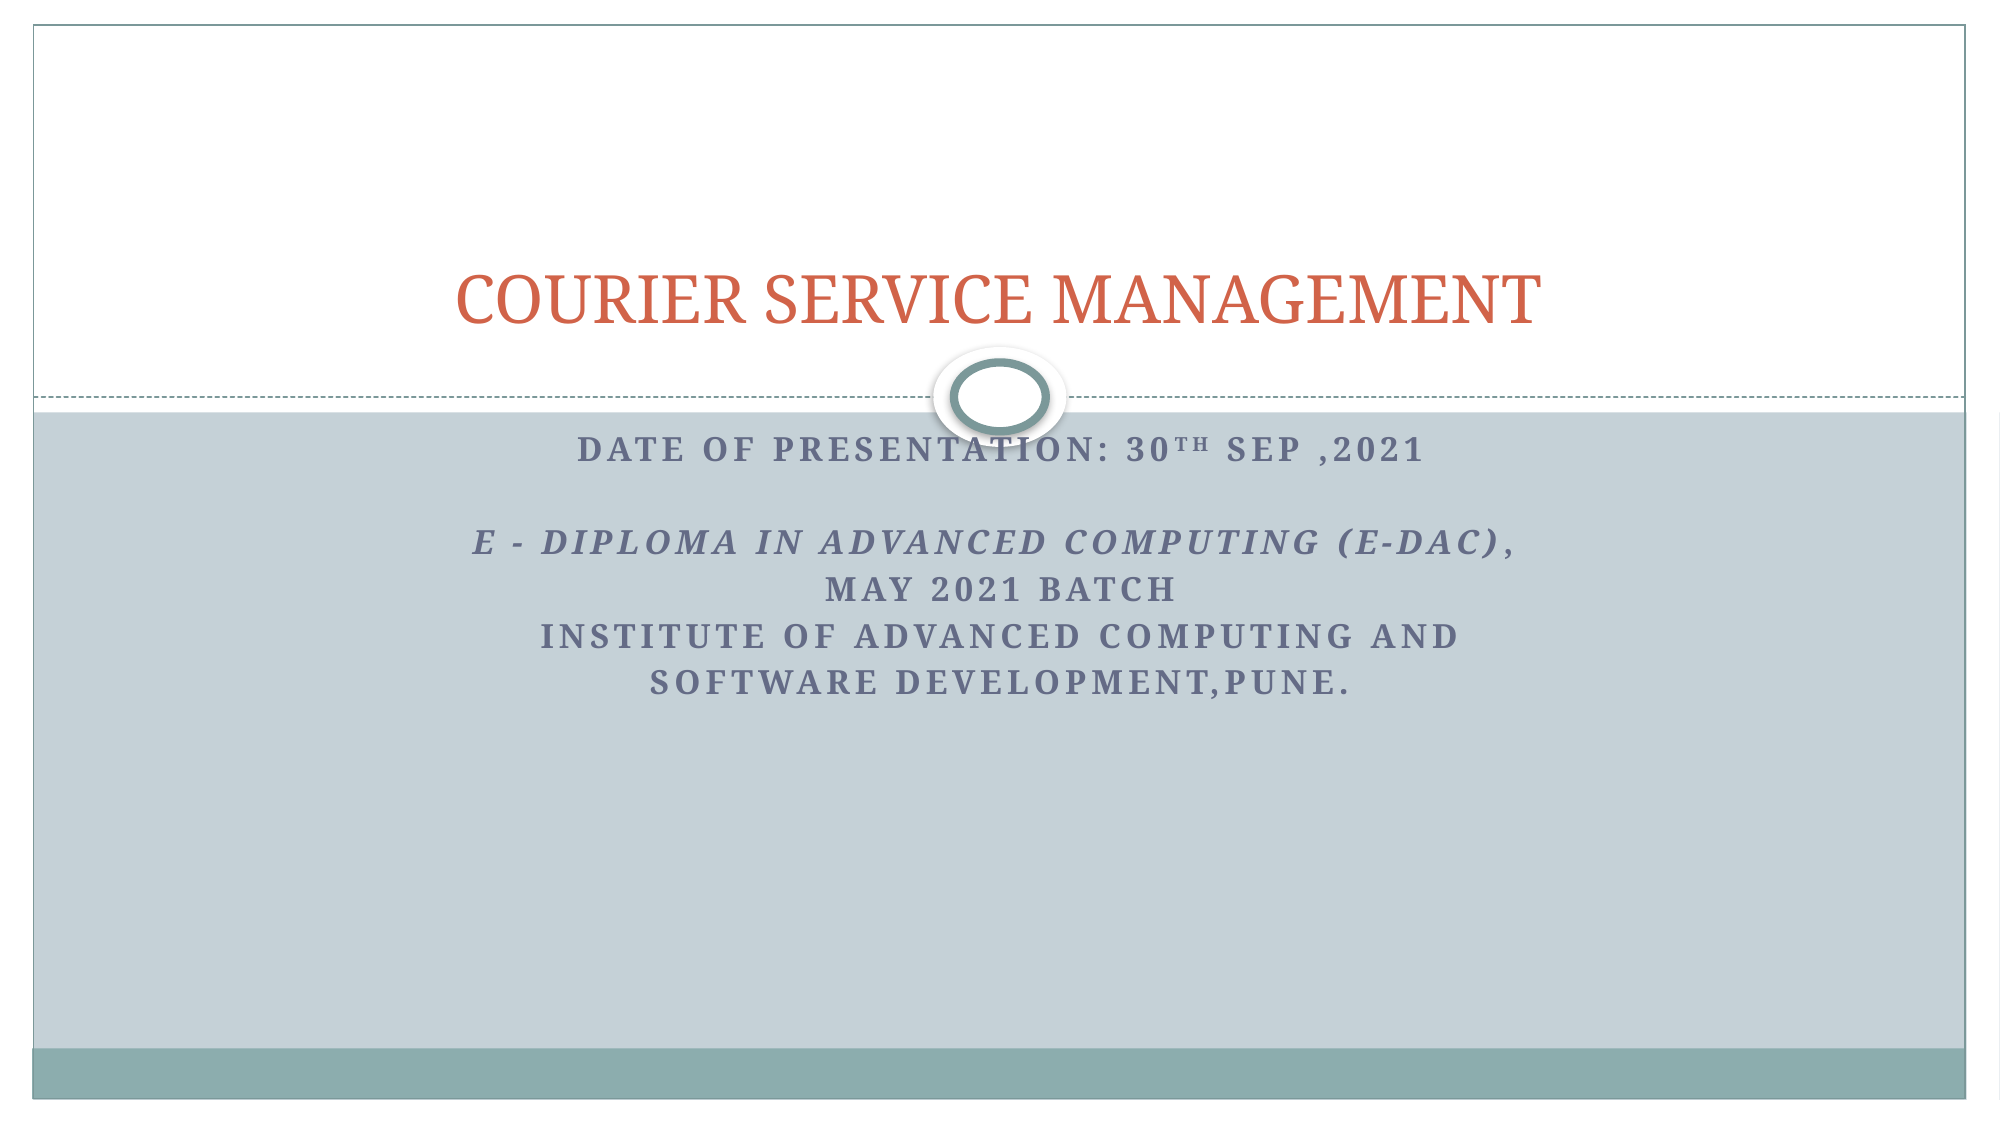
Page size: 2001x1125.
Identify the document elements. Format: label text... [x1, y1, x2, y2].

text_box Date of presentation: 30th Sep ,2021 E - Diploma in Advanced Computing (E-DAC), May 2021 Batch institute OF ADVANCED COMPUTING AND SOFTWARE DEVELOPMENT,PUNE. [249, 421, 1750, 1035]
text_box COURIER SERVICE MANAGEMENT [185, 126, 1812, 345]
